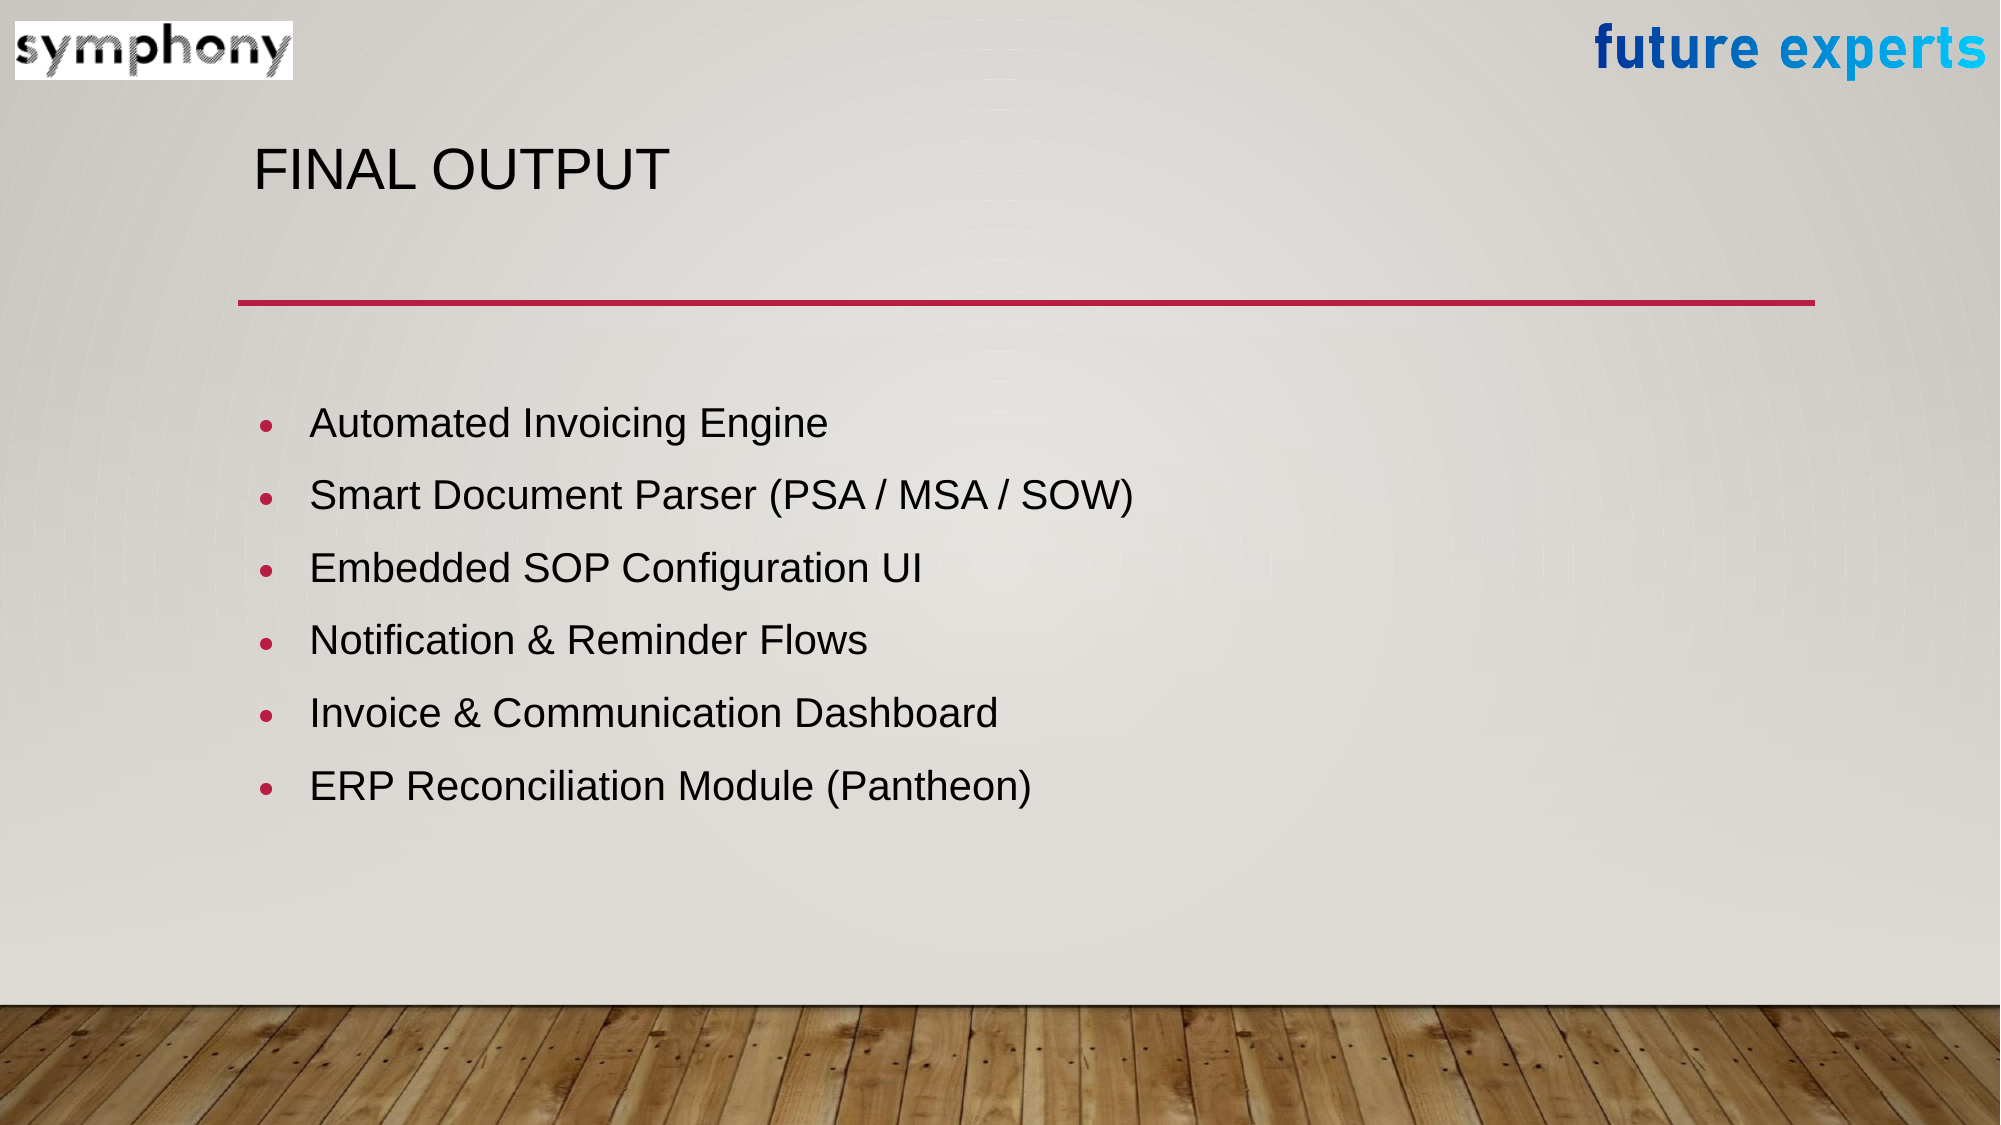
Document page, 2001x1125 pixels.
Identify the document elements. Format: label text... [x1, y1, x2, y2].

title FINAL OUTPUT [238, 131, 1814, 305]
picture [1593, 23, 1985, 81]
list Automated Invoicing Engine Smart Document Parser (PSA / MSA / SOW) Embedded SOP Configuration UI Notification & Reminder Flows Invoice & Communication Dashboard ERP Reconciliation Module (Pantheon) [238, 315, 1814, 929]
picture [0, 1005, 2000, 1125]
picture [1856, 44, 1864, 60]
picture [1967, 42, 1985, 52]
picture [15, 21, 293, 80]
